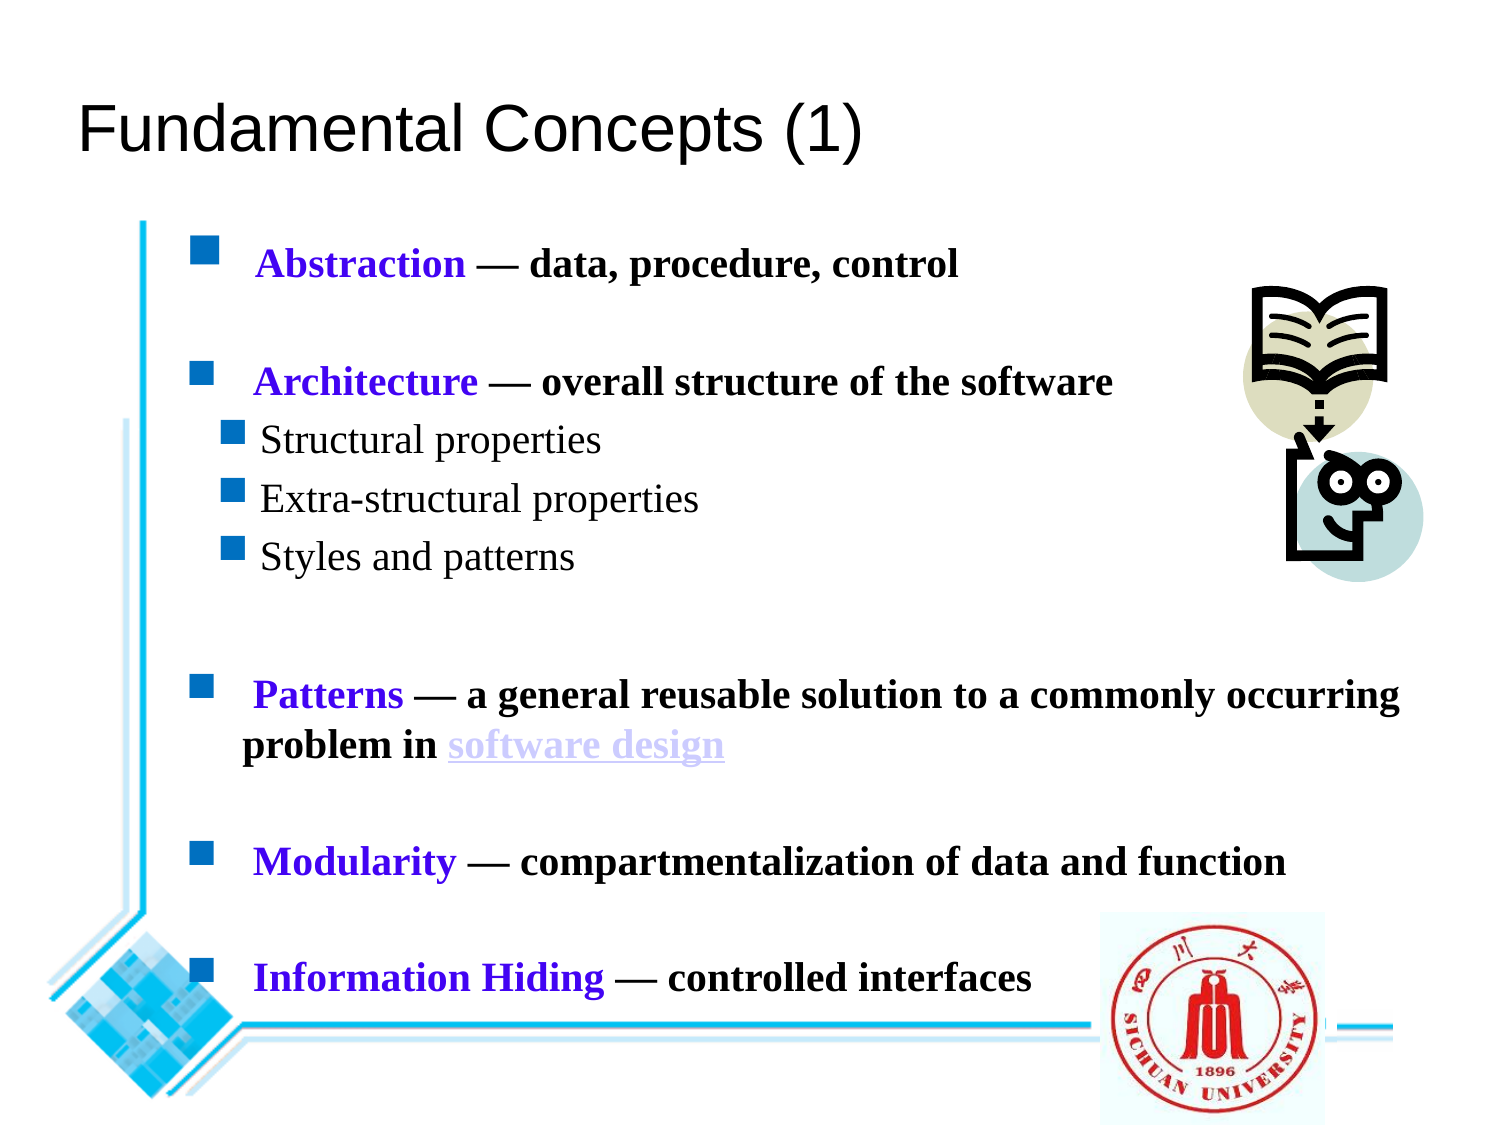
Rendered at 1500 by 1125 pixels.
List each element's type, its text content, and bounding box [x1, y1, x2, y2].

picture [1242, 285, 1424, 583]
text_box Fundamental Concepts (1) [62, 37, 1413, 188]
picture [35, 209, 1393, 1125]
list Abstraction — data, procedure, control Architecture — overall structure of the software Structural properties Extra-structural properties Styles and patterns Patterns — a general reusable solution to a commonly occurring problem in software design Modularity — compartmentalization of data and function Information Hiding — controlled interfaces [171, 219, 1476, 906]
